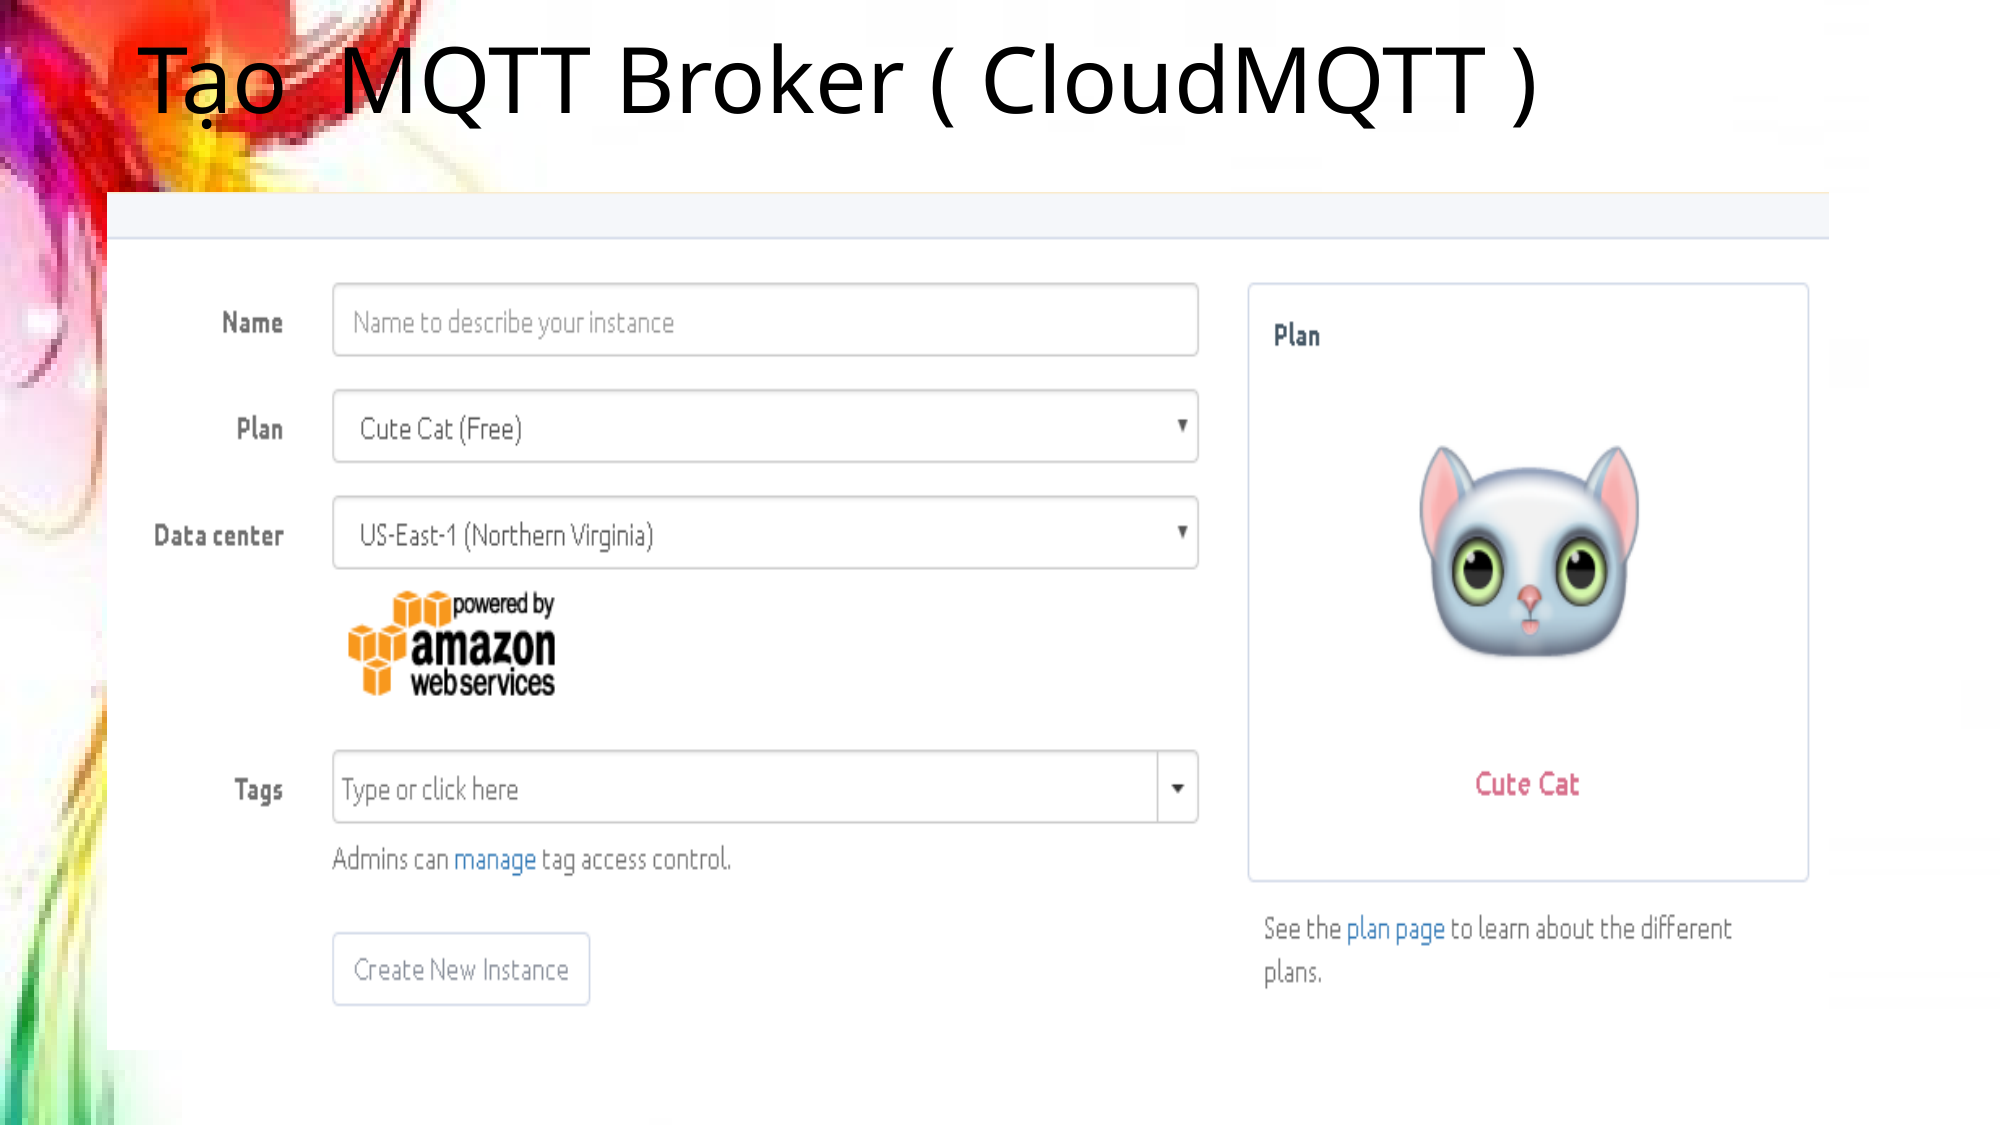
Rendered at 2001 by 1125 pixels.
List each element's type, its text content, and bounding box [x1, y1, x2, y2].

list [107, 192, 1829, 1050]
title Tạo MQTT Broker ( CloudMQTT ) [122, 0, 1848, 193]
picture [0, 0, 2001, 1125]
